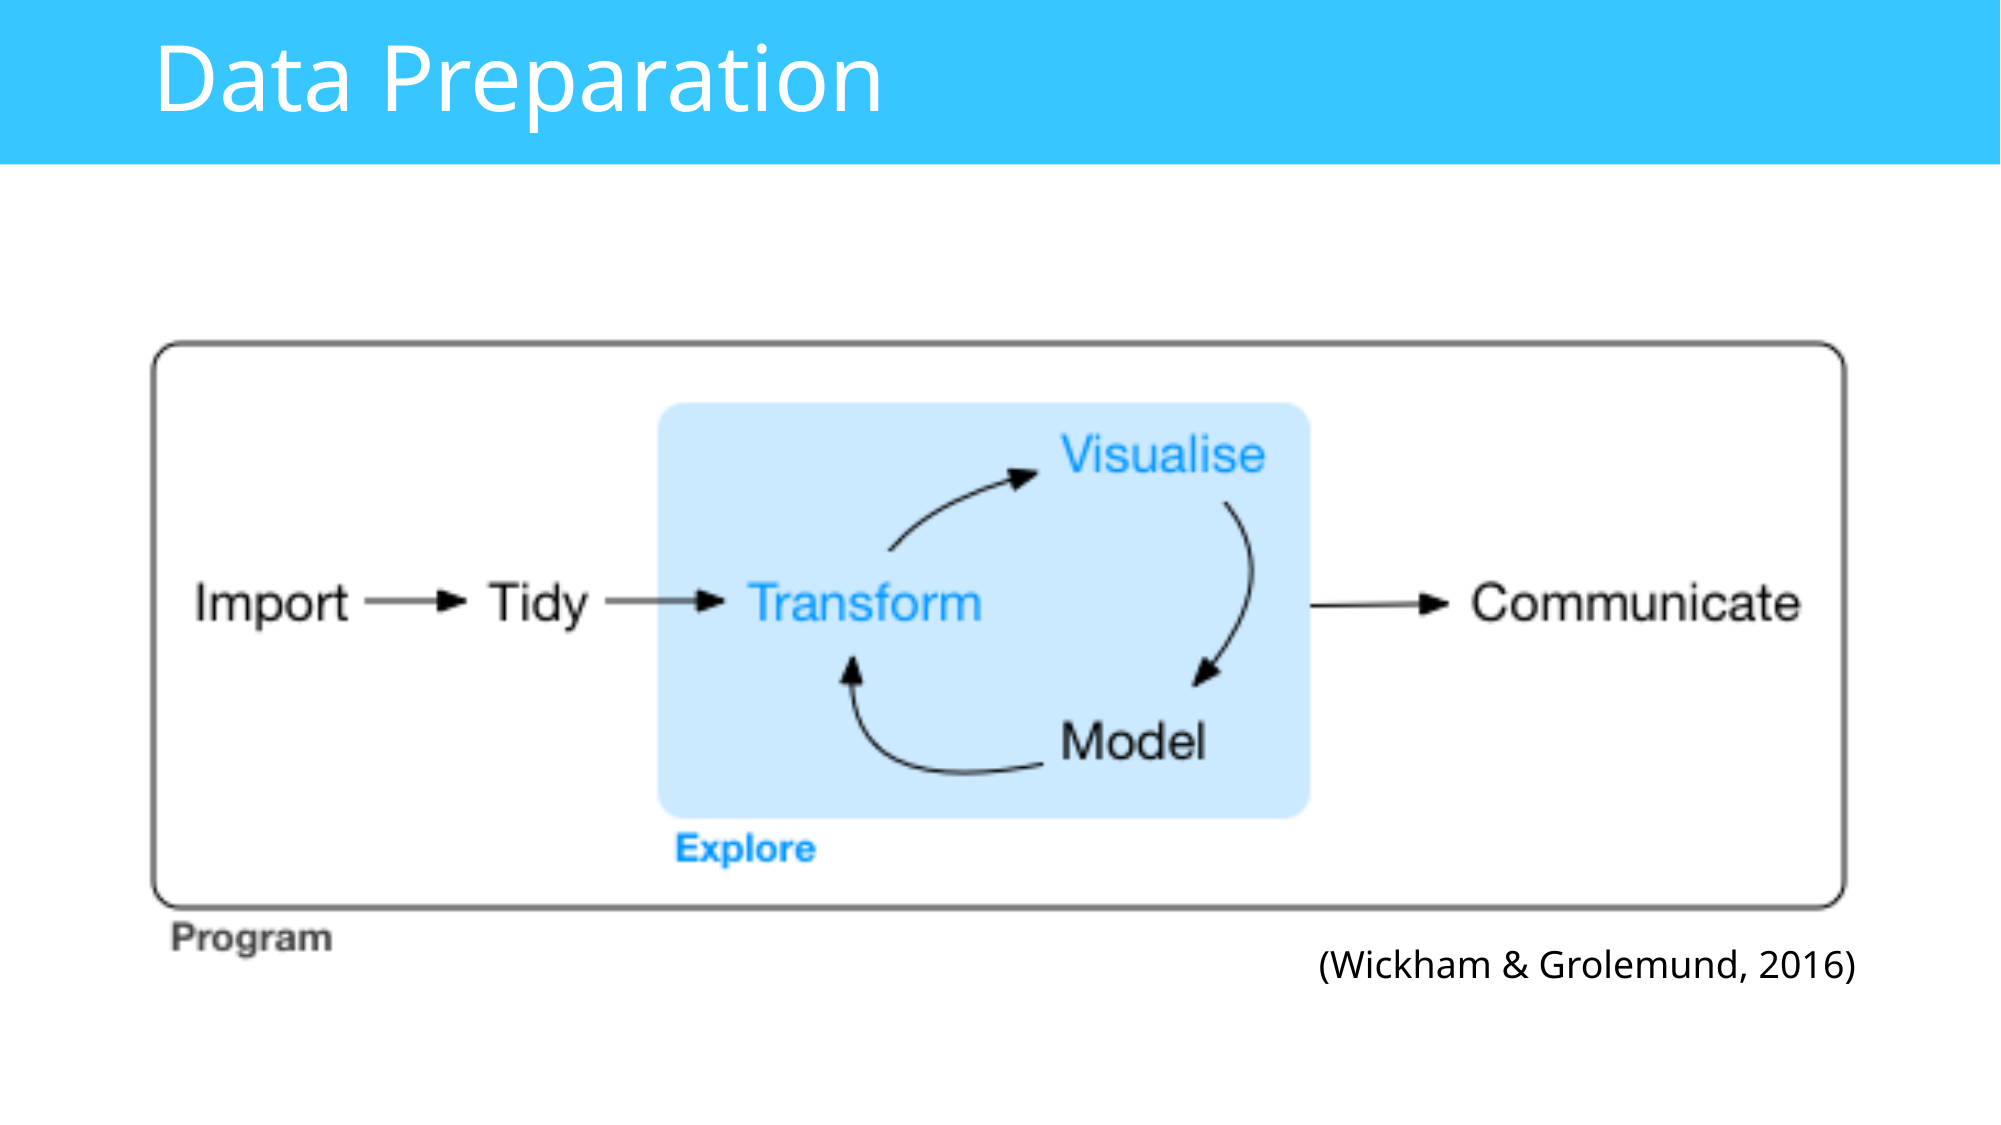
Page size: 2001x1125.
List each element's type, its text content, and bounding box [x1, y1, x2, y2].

text_box (Wickham & Grolemund, 2016) [1303, 933, 1871, 994]
picture [148, 337, 1852, 965]
title Data Preparation [137, 3, 1863, 161]
